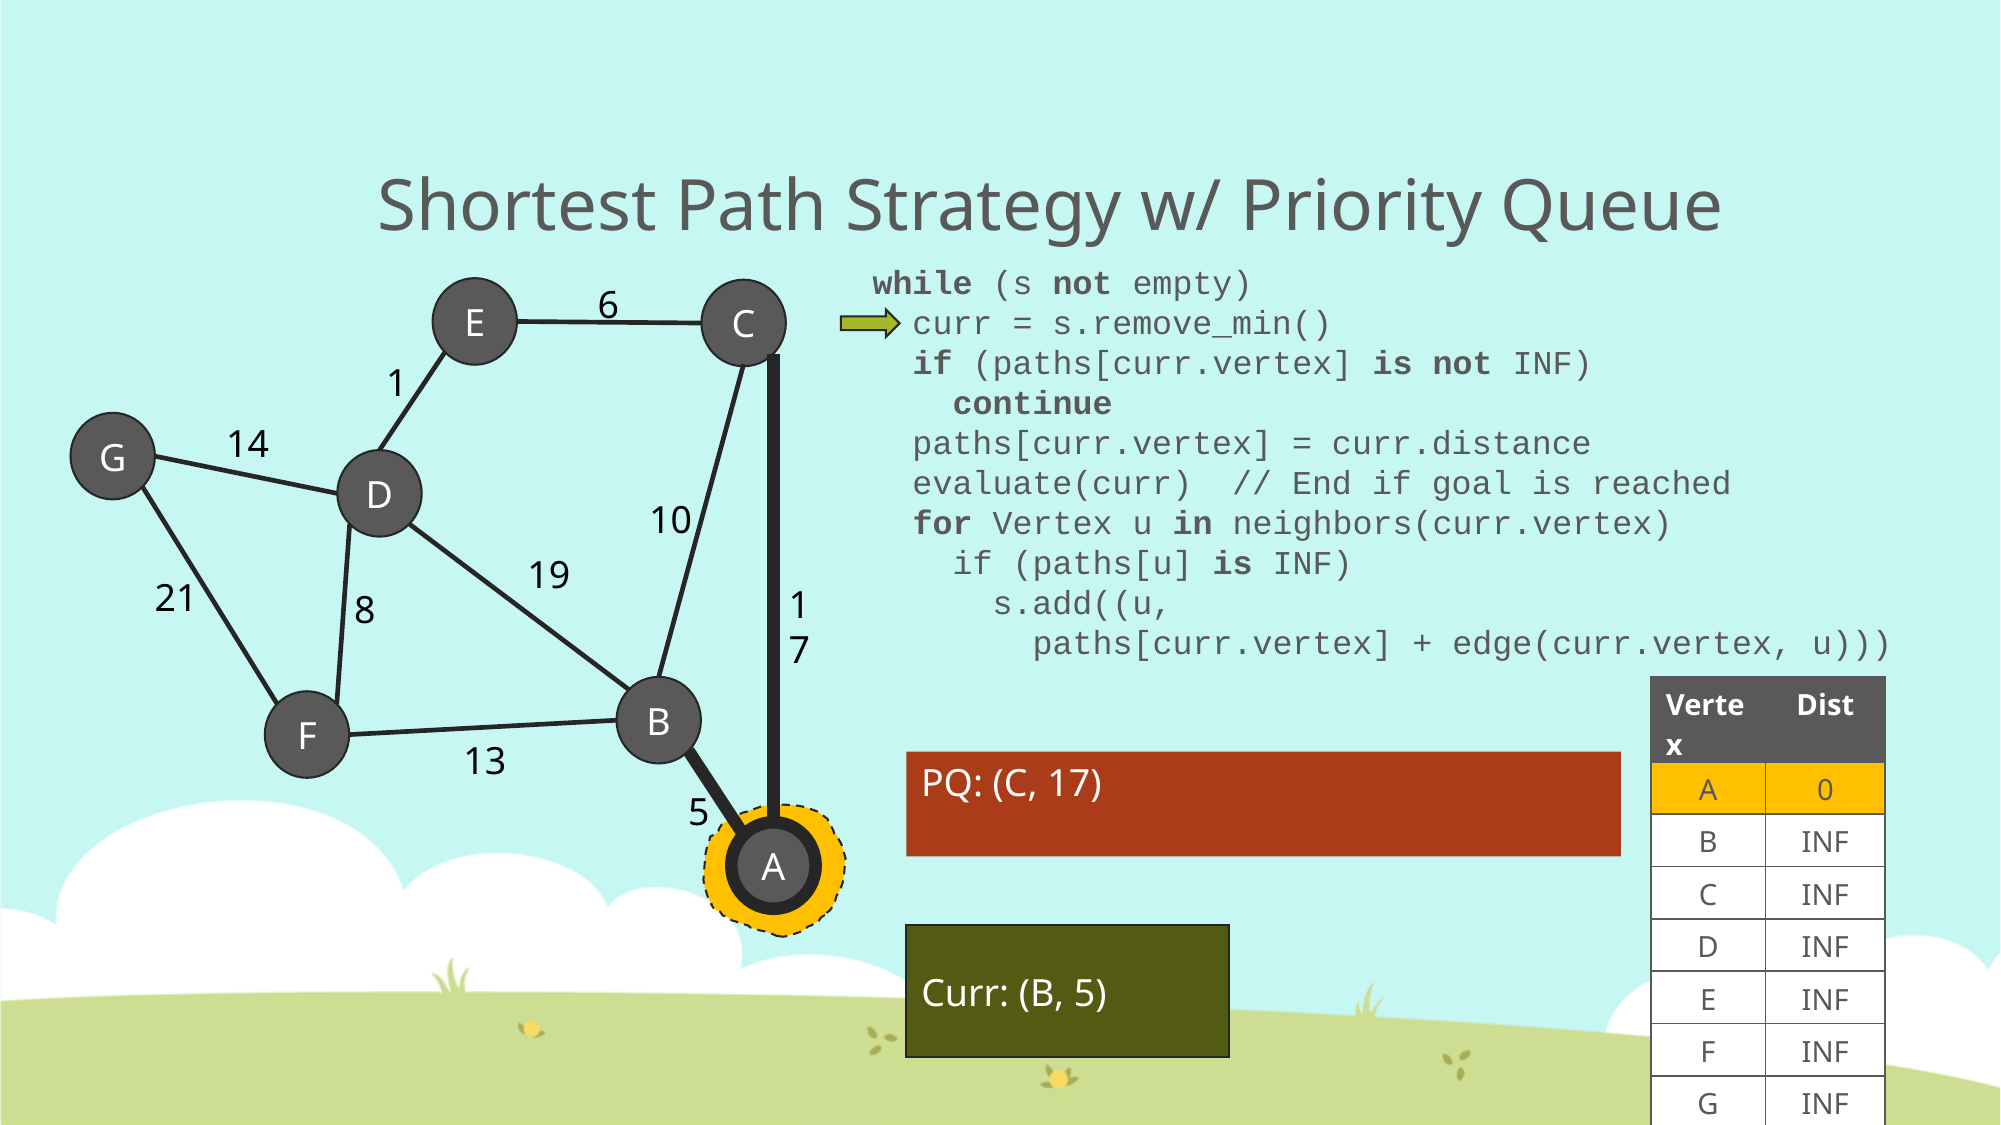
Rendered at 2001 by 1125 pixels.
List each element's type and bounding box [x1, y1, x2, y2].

table_header [1652, 678, 1884, 761]
table_cell [1766, 972, 1884, 1023]
table_cell [1766, 920, 1884, 970]
table_cell [1766, 763, 1884, 813]
table_cell [1652, 1077, 1765, 1125]
table_cell [1766, 1024, 1884, 1075]
table_cell [1652, 1024, 1765, 1075]
text_box [906, 751, 1621, 857]
table_cell [1652, 920, 1765, 970]
table_cell [1766, 815, 1884, 866]
table_cell [1766, 1077, 1884, 1125]
text_box [69, 77, 1973, 949]
text_box [905, 924, 1230, 1058]
table_cell [1652, 867, 1765, 918]
table_cell [1652, 972, 1765, 1023]
table_cell [1766, 867, 1884, 918]
picture [0, 0, 2001, 1125]
table_cell [1652, 815, 1765, 866]
table_cell [1652, 763, 1765, 813]
